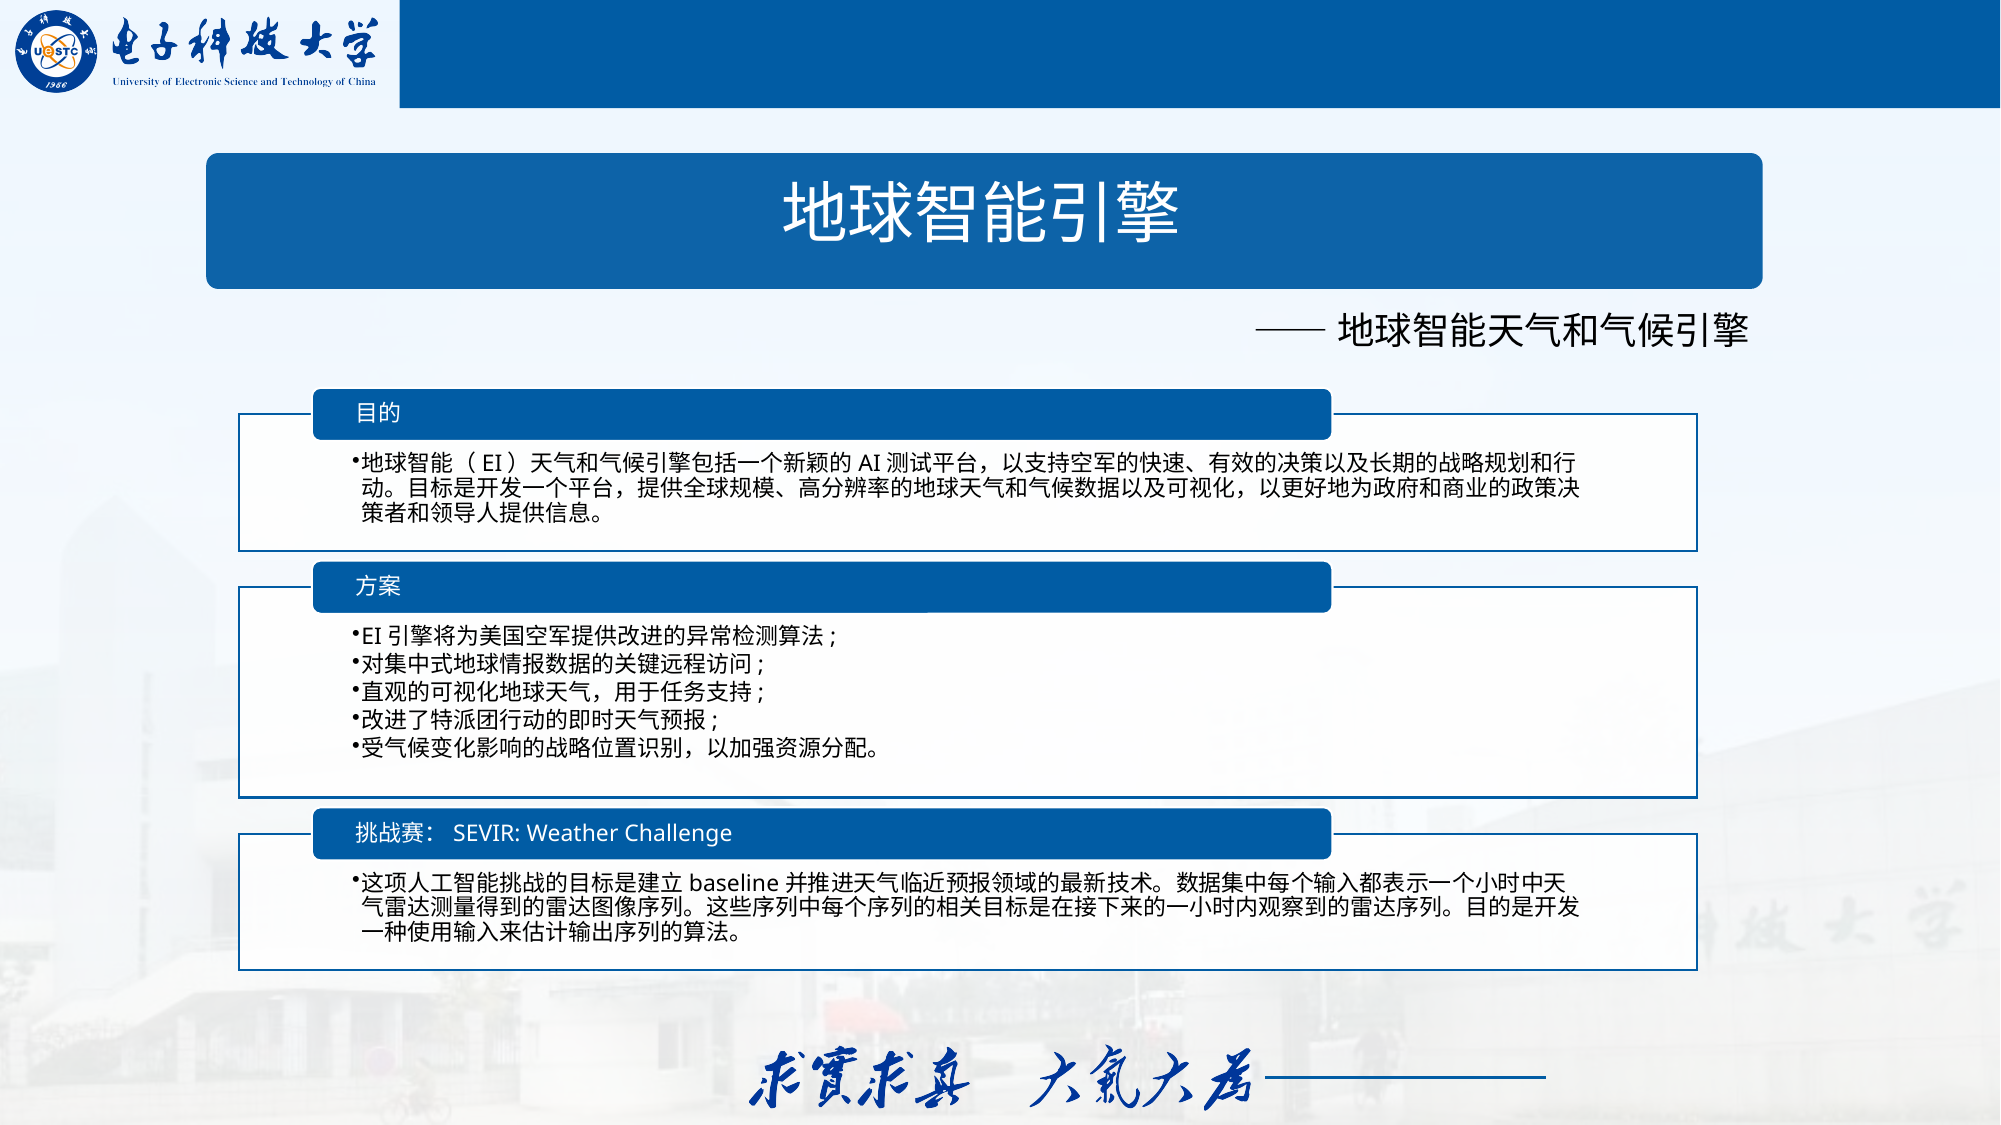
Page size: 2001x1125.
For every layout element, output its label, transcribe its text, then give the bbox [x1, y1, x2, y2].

picture [749, 1044, 1251, 1111]
text_box ——地球智能天气和气候引擎 [1238, 299, 1765, 359]
picture [15, 10, 378, 93]
text_box [205, 151, 1764, 290]
text_box 地球智能引擎 [532, 163, 1430, 259]
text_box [238, 364, 1698, 994]
